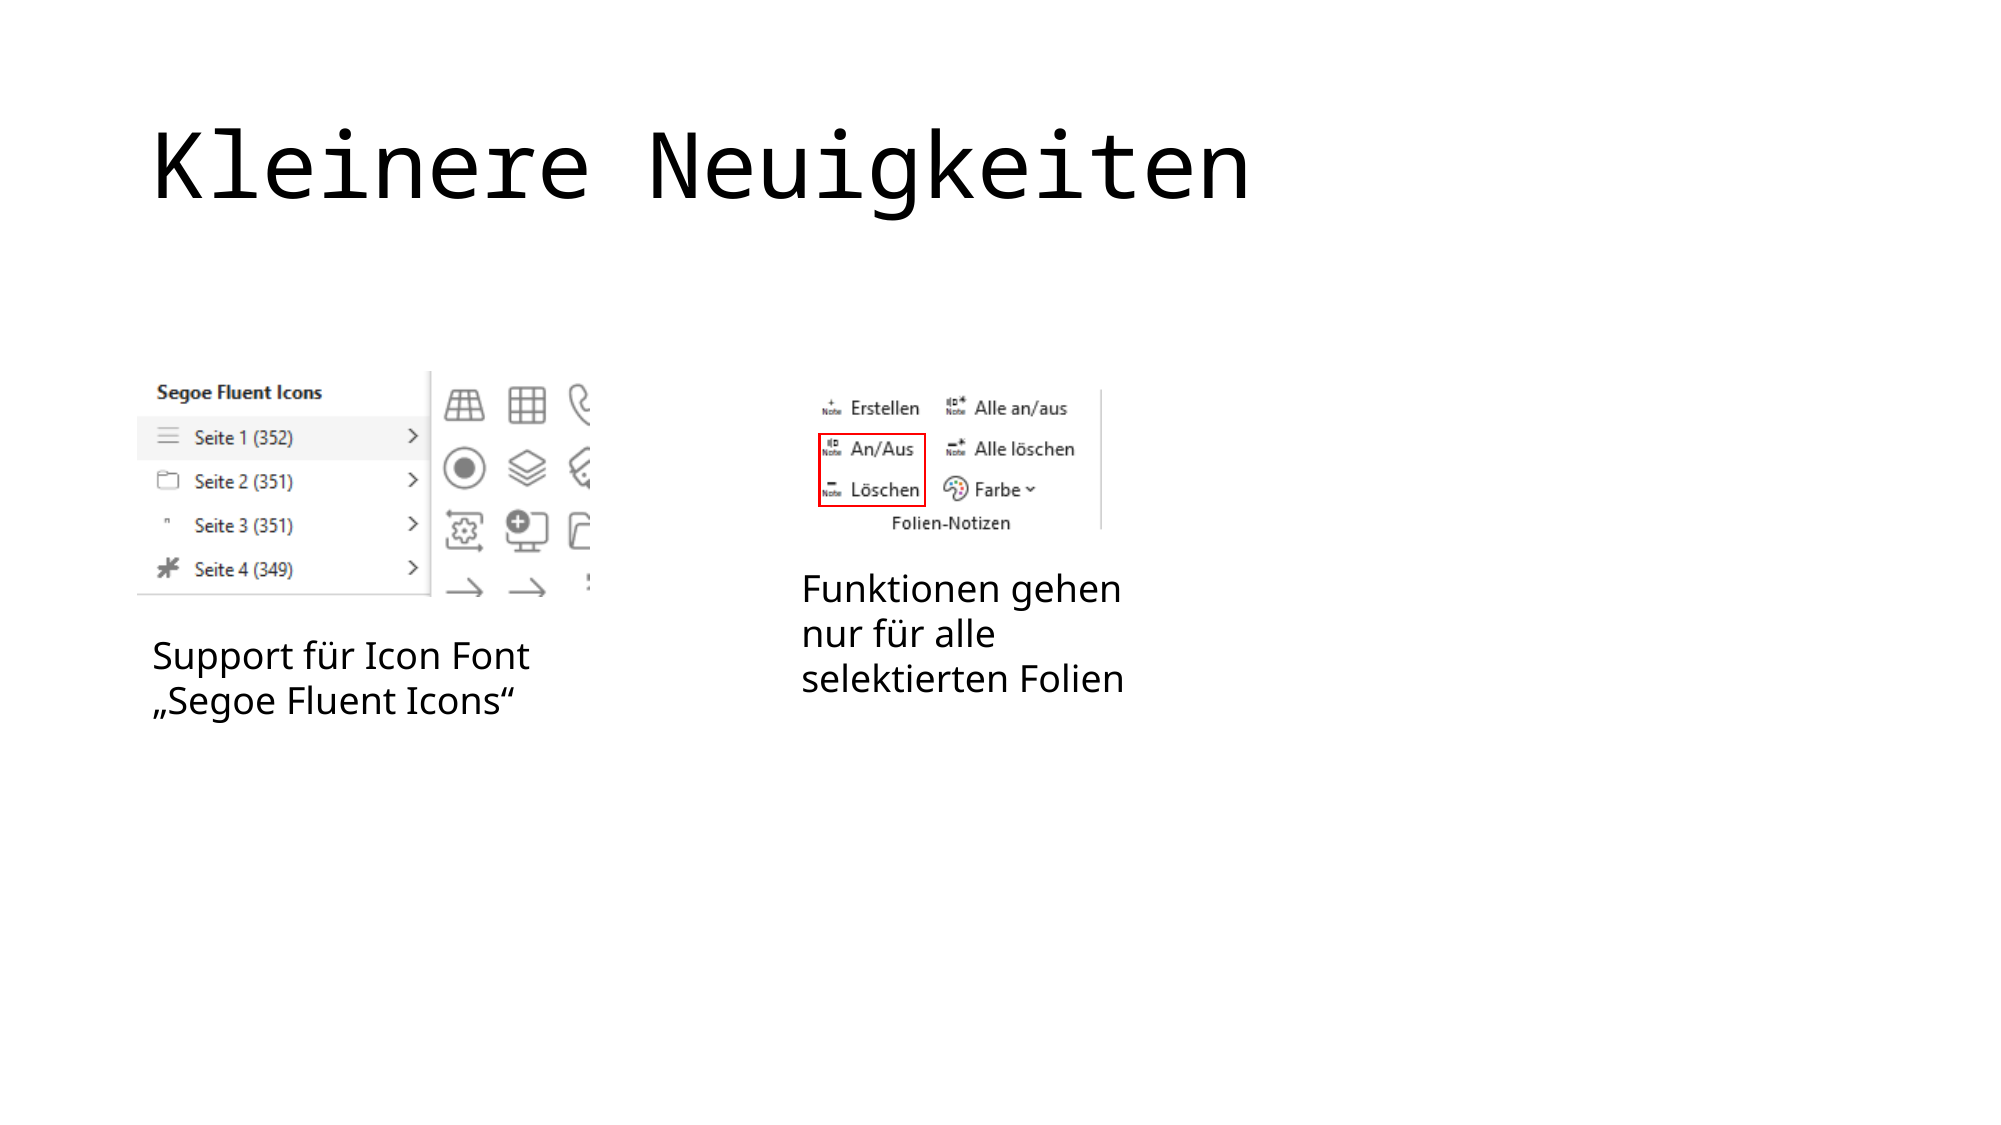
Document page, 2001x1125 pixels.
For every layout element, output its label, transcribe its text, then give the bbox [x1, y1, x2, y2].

picture [801, 382, 1102, 539]
picture [137, 371, 590, 597]
text_box Funktionen gehen nur für alle selektierten Folien [786, 557, 1188, 708]
text_box Support für Icon Font „Segoe Fluent Icons“ [137, 625, 648, 730]
title Kleinere Neuigkeiten [137, 59, 1863, 278]
